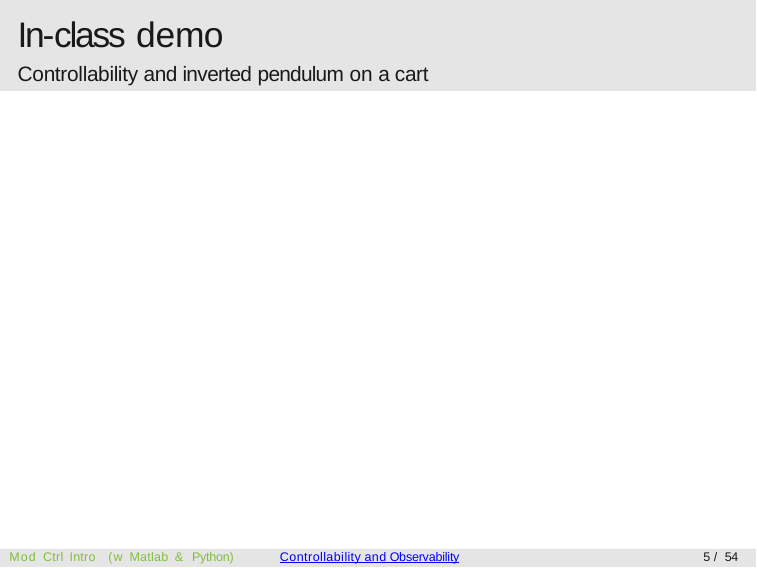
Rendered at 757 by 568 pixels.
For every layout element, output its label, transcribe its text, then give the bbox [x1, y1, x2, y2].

text_box [245, 548, 697, 567]
text_box In-class demo Controllability and inverted pendulum on a cart [15, 0, 433, 86]
text_box Controllability and Observability [277, 547, 478, 564]
text_box [0, 0, 756, 91]
footer Mod Ctrl Intro (w Matlab & Python) [7, 547, 245, 568]
text_box [0, 548, 7, 567]
slide_number 5 / 54 [697, 547, 747, 568]
text_box [747, 548, 756, 567]
